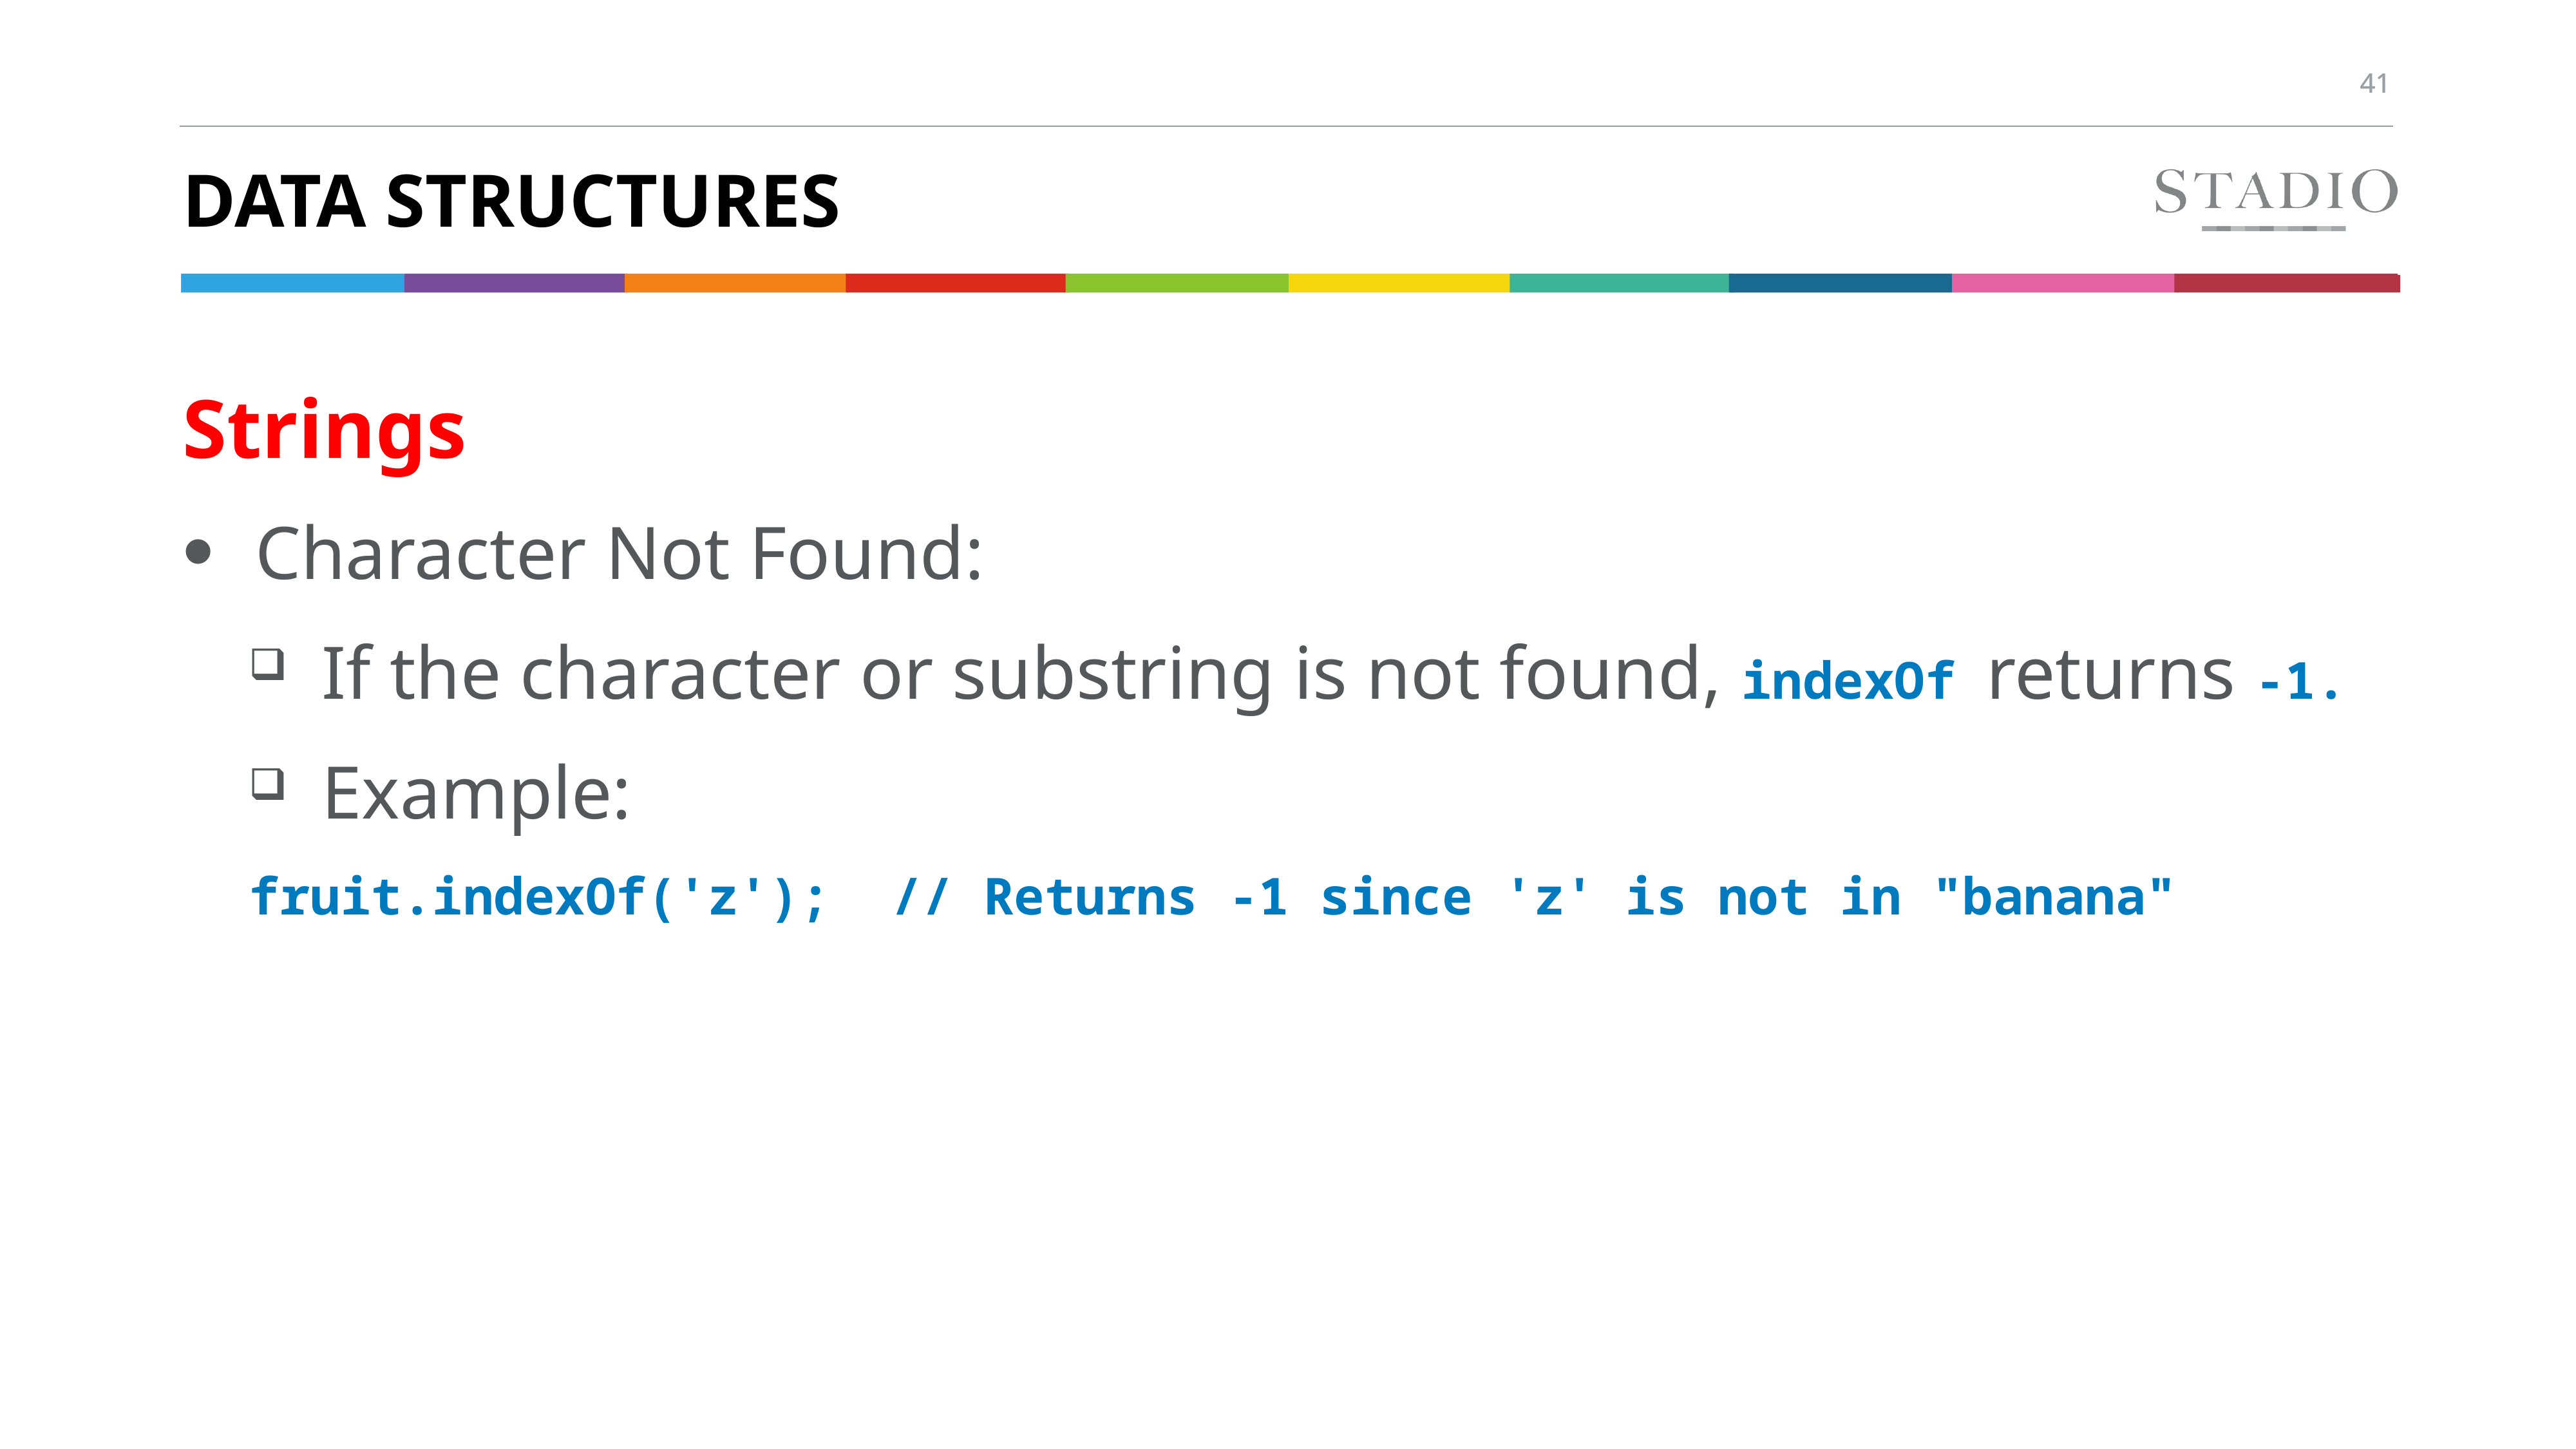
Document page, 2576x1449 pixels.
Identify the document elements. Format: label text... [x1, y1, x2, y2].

title Data structures [182, 128, 2069, 131]
picture [2112, 126, 2441, 274]
list Strings Character Not Found: If the character or substring is not found, indexOf returns -1. Example: fruit.indexOf('z'); // Returns -1 since 'z' is not in "banana" [182, 367, 2402, 1370]
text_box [181, 273, 2398, 293]
text_box [178, 131, 2398, 279]
